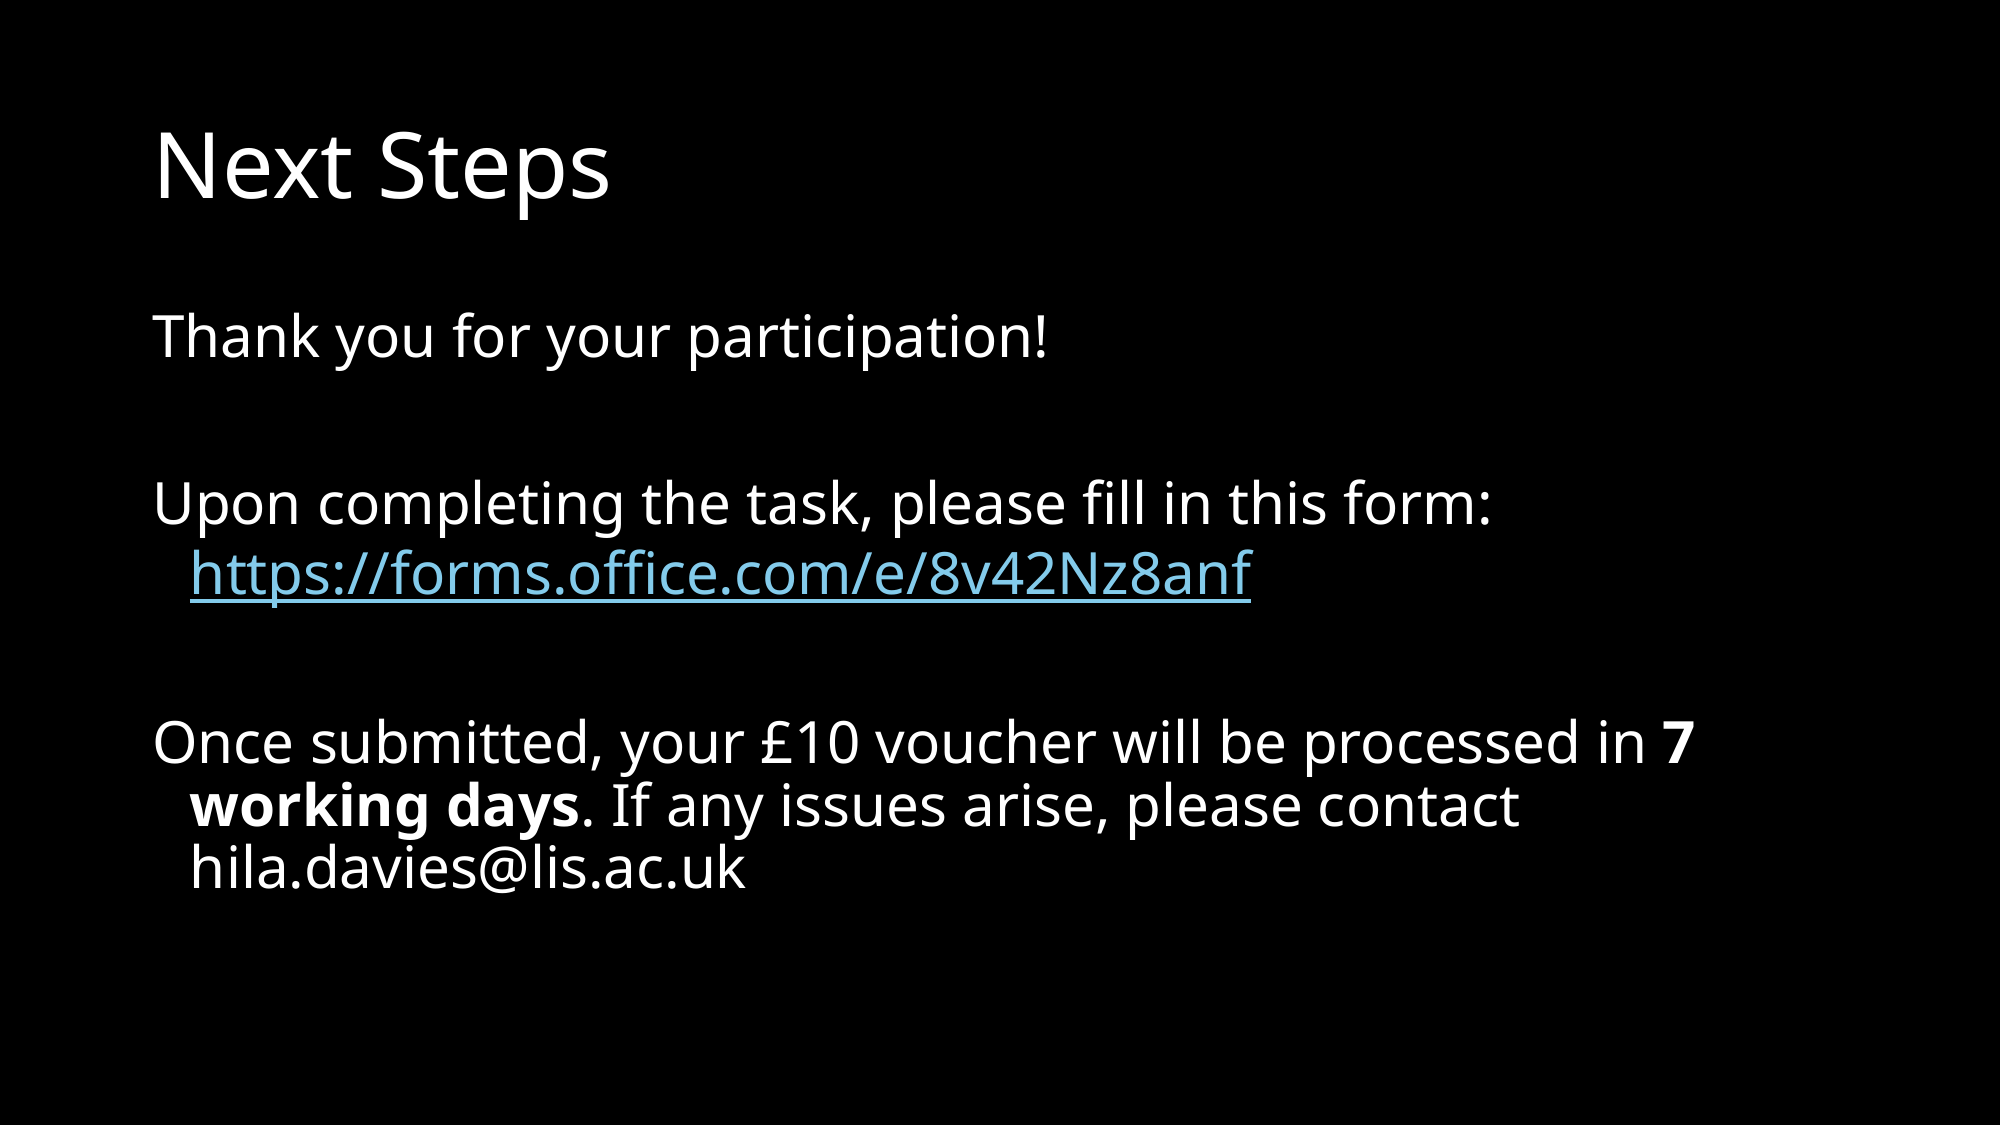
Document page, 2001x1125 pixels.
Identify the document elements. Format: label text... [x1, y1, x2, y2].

list Thank you for your participation! Upon completing the task, please fill in this form: https://forms.office.com/e/8v42Nz8anf Once submitted, your £10 voucher will be processed in 7 working days. If any issues arise, please contact hila.davies@lis.ac.uk [137, 299, 1863, 1014]
title Next Steps [137, 59, 1863, 278]
